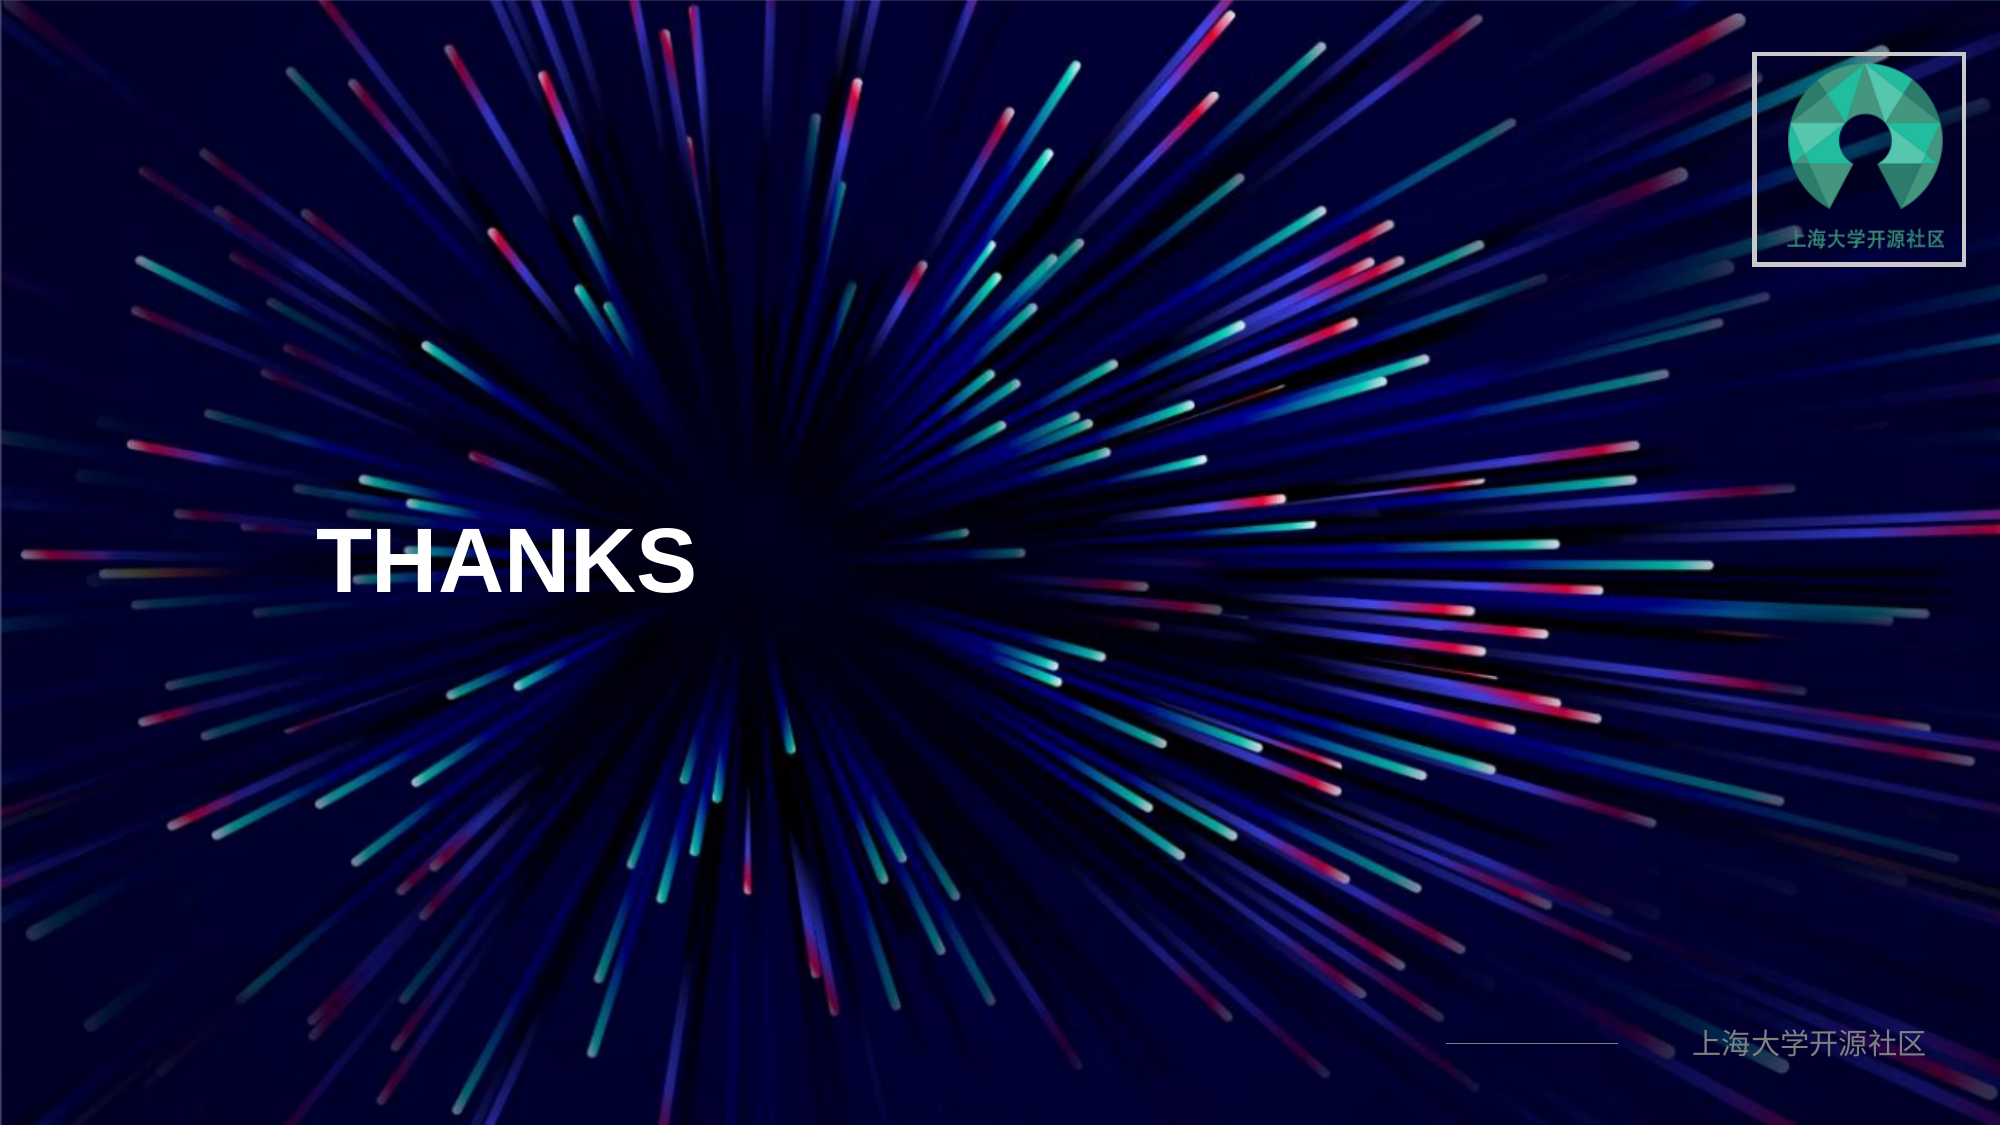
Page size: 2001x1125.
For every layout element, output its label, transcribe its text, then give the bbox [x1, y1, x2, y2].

title THANKS [301, 504, 1229, 620]
text_box 上海大学开源社区 [1617, 1017, 1942, 1069]
picture [2, 1, 2000, 1125]
